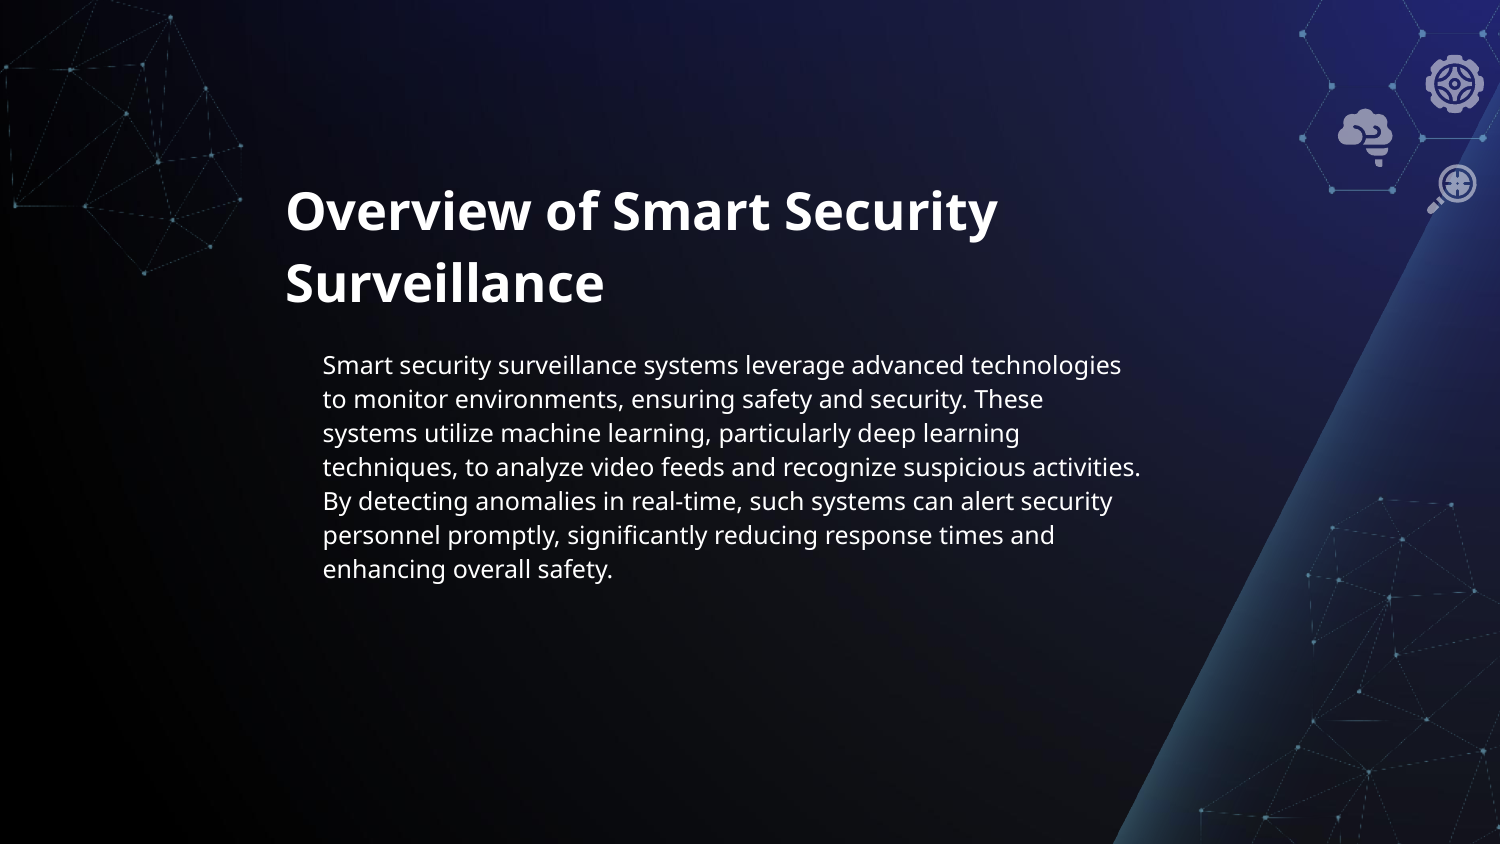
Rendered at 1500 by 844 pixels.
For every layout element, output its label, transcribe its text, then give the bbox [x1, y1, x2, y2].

subtitle Smart security surveillance systems leverage advanced technologies to monitor environments, ensuring safety and security. These systems utilize machine learning, particularly deep learning techniques, to analyze video feeds and recognize suspicious activities. By detecting anomalies in real-time, such systems can alert security personnel promptly, significantly reducing response times and enhancing overall safety. [270, 332, 1160, 685]
title Overview of Smart Security Surveillance [270, 159, 1160, 332]
picture [0, 0, 1500, 844]
